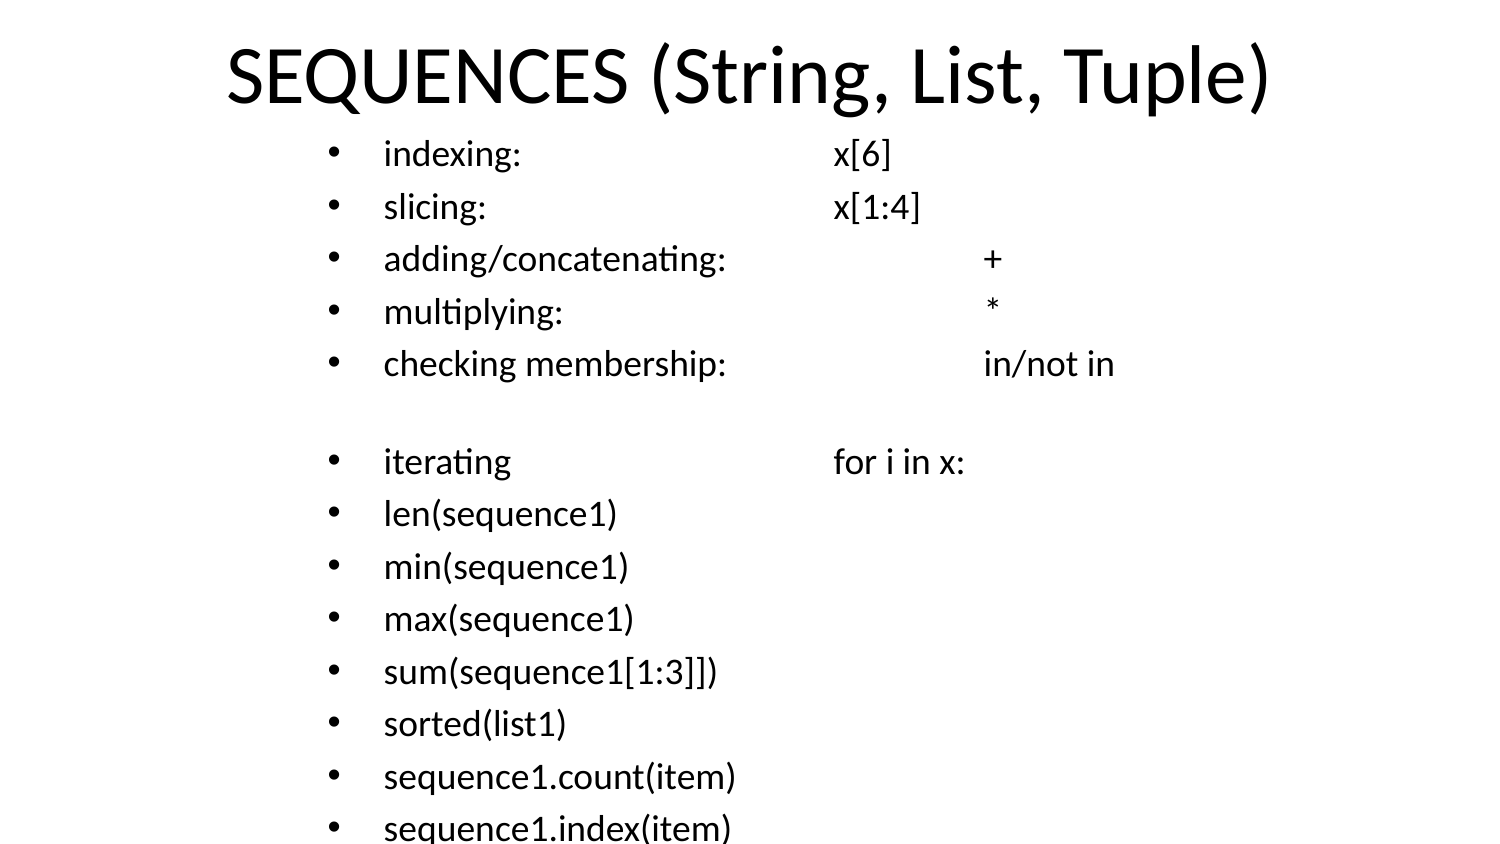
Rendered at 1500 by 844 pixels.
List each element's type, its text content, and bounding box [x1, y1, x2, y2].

list indexing: x[6] slicing: x[1:4] adding/concatenating: + multiplying: * checking membership: in/not in iterating for i in x: len(sequence1) min(sequence1) max(sequence1) sum(sequence1[1:3]]) sorted(list1) sequence1.count(item) sequence1.index(item) [312, 121, 1138, 797]
title SEQUENCES (String, List, Tuple) [75, 0, 1425, 141]
